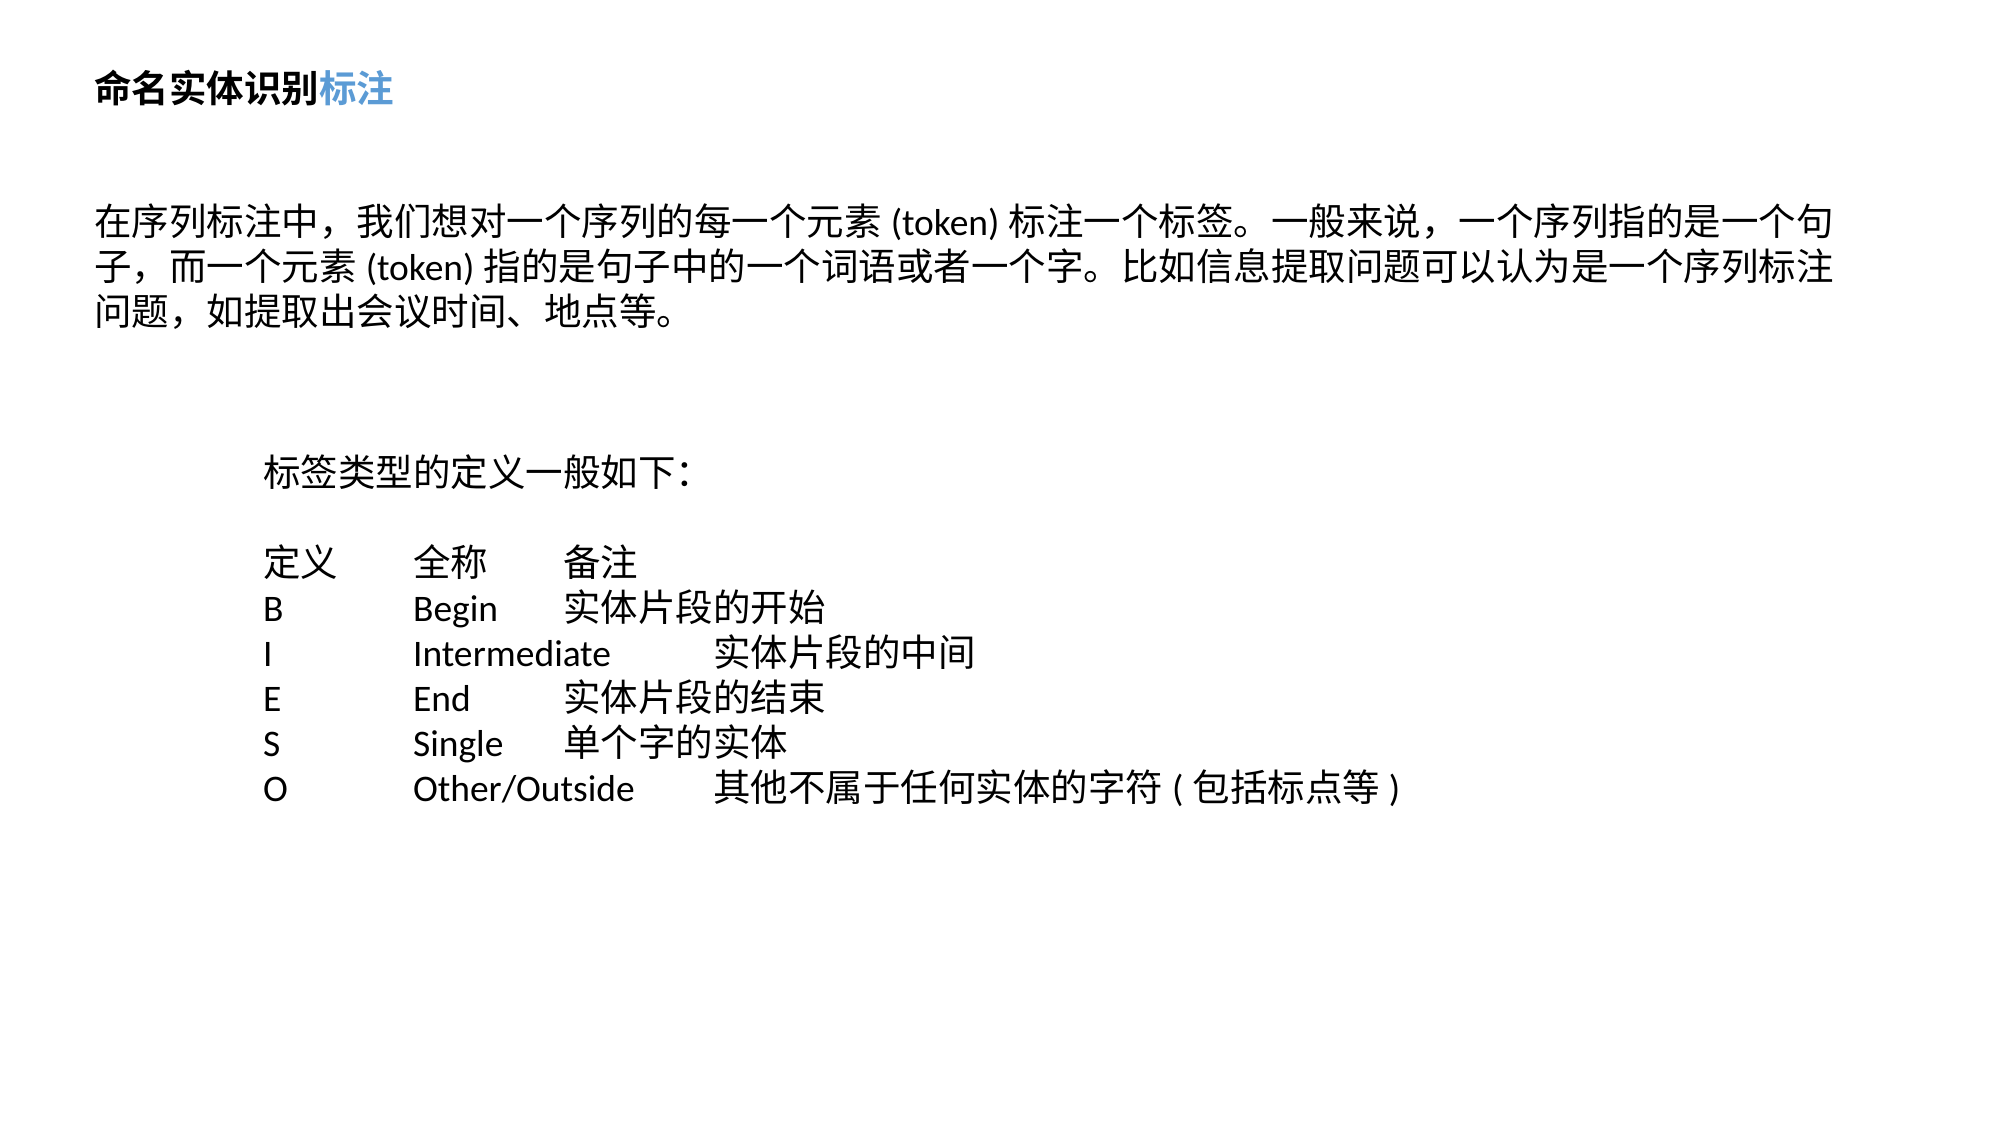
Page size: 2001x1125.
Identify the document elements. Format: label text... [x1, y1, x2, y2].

text_box 在序列标注中，我们想对一个序列的每一个元素(token)标注一个标签。一般来说，一个序列指的是一个句子，而一个元素(token)指的是句子中的一个词语或者一个字。比如信息提取问题可以认为是一个序列标注问题，如提取出会议时间、地点等。 [79, 190, 1876, 341]
text_box 命名实体识别标注 [79, 57, 548, 117]
text_box 标签类型的定义一般如下： 定义 全称 备注 B Begin 实体片段的开始 I Intermediate 实体片段的中间 E End 实体片段的结束 S Single 单个字的实体 O Other/Outside 其他不属于任何实体的字符(包括标点等) [248, 441, 1650, 816]
